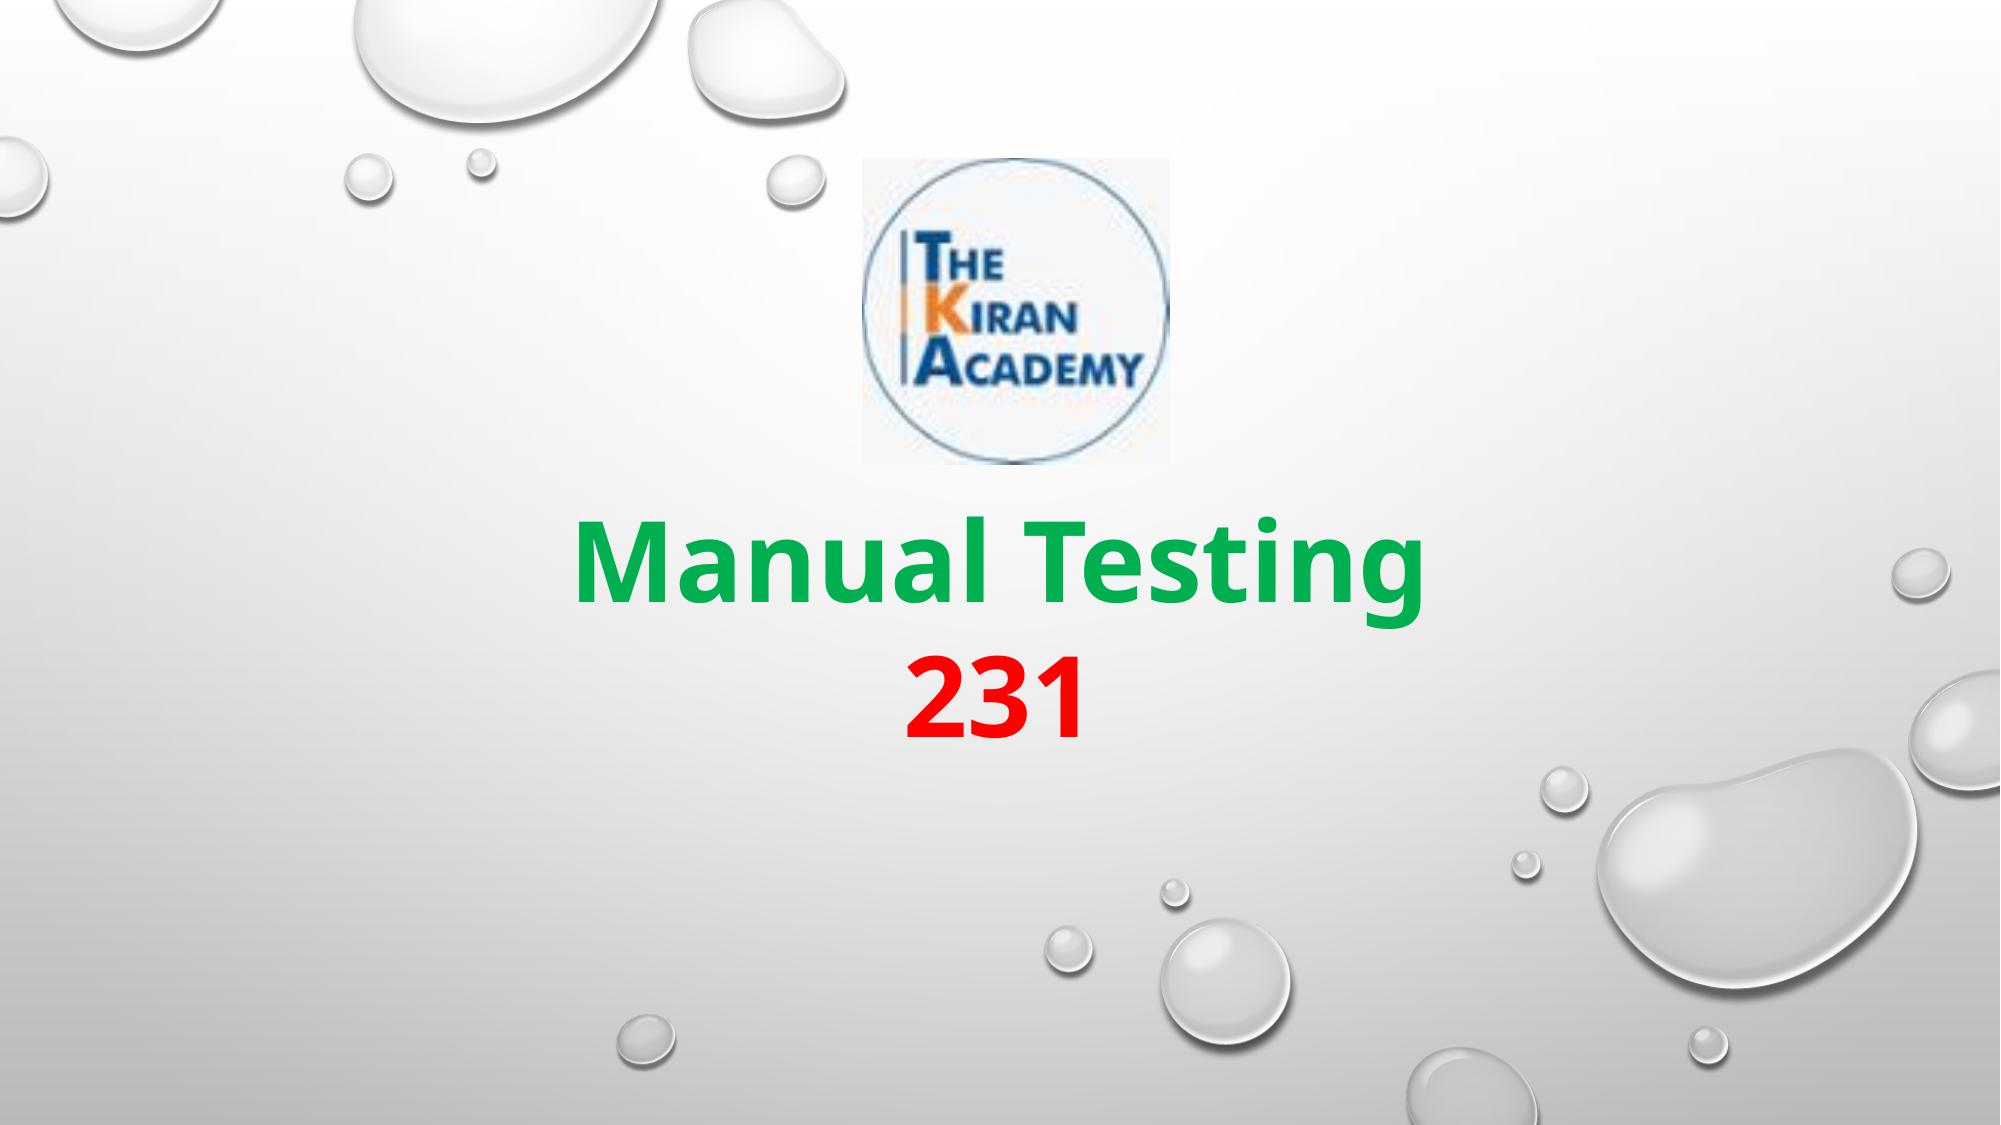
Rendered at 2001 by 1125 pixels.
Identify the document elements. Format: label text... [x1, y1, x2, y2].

picture [0, 0, 2000, 1125]
text_box Manual Testing 231 [554, 482, 1446, 768]
